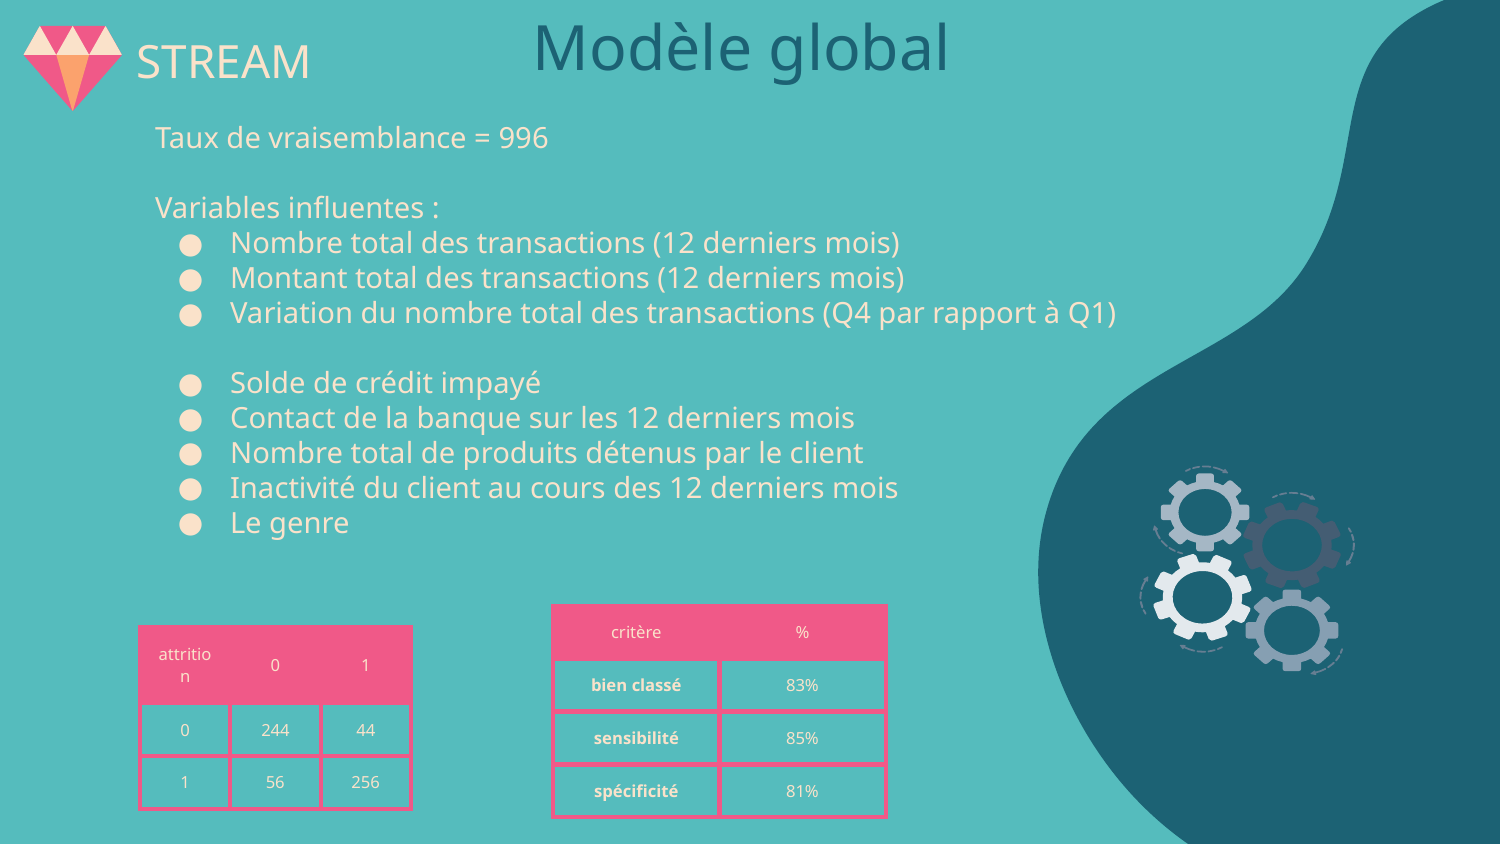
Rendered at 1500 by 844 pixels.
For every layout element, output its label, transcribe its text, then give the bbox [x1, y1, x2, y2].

table_cell 56 [232, 758, 319, 807]
table_cell 1 [142, 758, 228, 807]
table_header 0 [232, 629, 319, 701]
table_cell 256 [323, 758, 409, 807]
table_cell 0 [142, 705, 228, 754]
table_cell 44 [323, 705, 409, 754]
table_cell spécificité [555, 767, 717, 815]
table_cell 244 [232, 705, 319, 754]
table_header attrition [142, 629, 228, 701]
table_cell sensibilité [555, 714, 717, 762]
title Modèle global [517, 0, 982, 101]
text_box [1139, 465, 1356, 676]
text_box [953, 109, 1467, 211]
table_cell 83% [722, 661, 884, 709]
table_cell bien classé [555, 661, 717, 709]
table_cell 85% [722, 714, 884, 762]
table_header 1 [323, 629, 409, 701]
table_cell 81% [722, 767, 884, 815]
subtitle Taux de vraisemblance = 996 Variables influentes : Nombre total des transactions (12 derniers mois) Montant total des transactions (12 derniers mois) Variation du nombre total des transactions (Q4 par rapport à Q1) Solde de crédit impayé Contact de la banque sur les 12 derniers mois Nombre total de produits détenus par le client Inactivité du client au cours des 12 derniers mois Le genre [139, 104, 1140, 632]
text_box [23, 25, 123, 111]
table_header critère [555, 608, 717, 656]
table_header % [722, 608, 884, 656]
title STREAM [121, 17, 340, 120]
